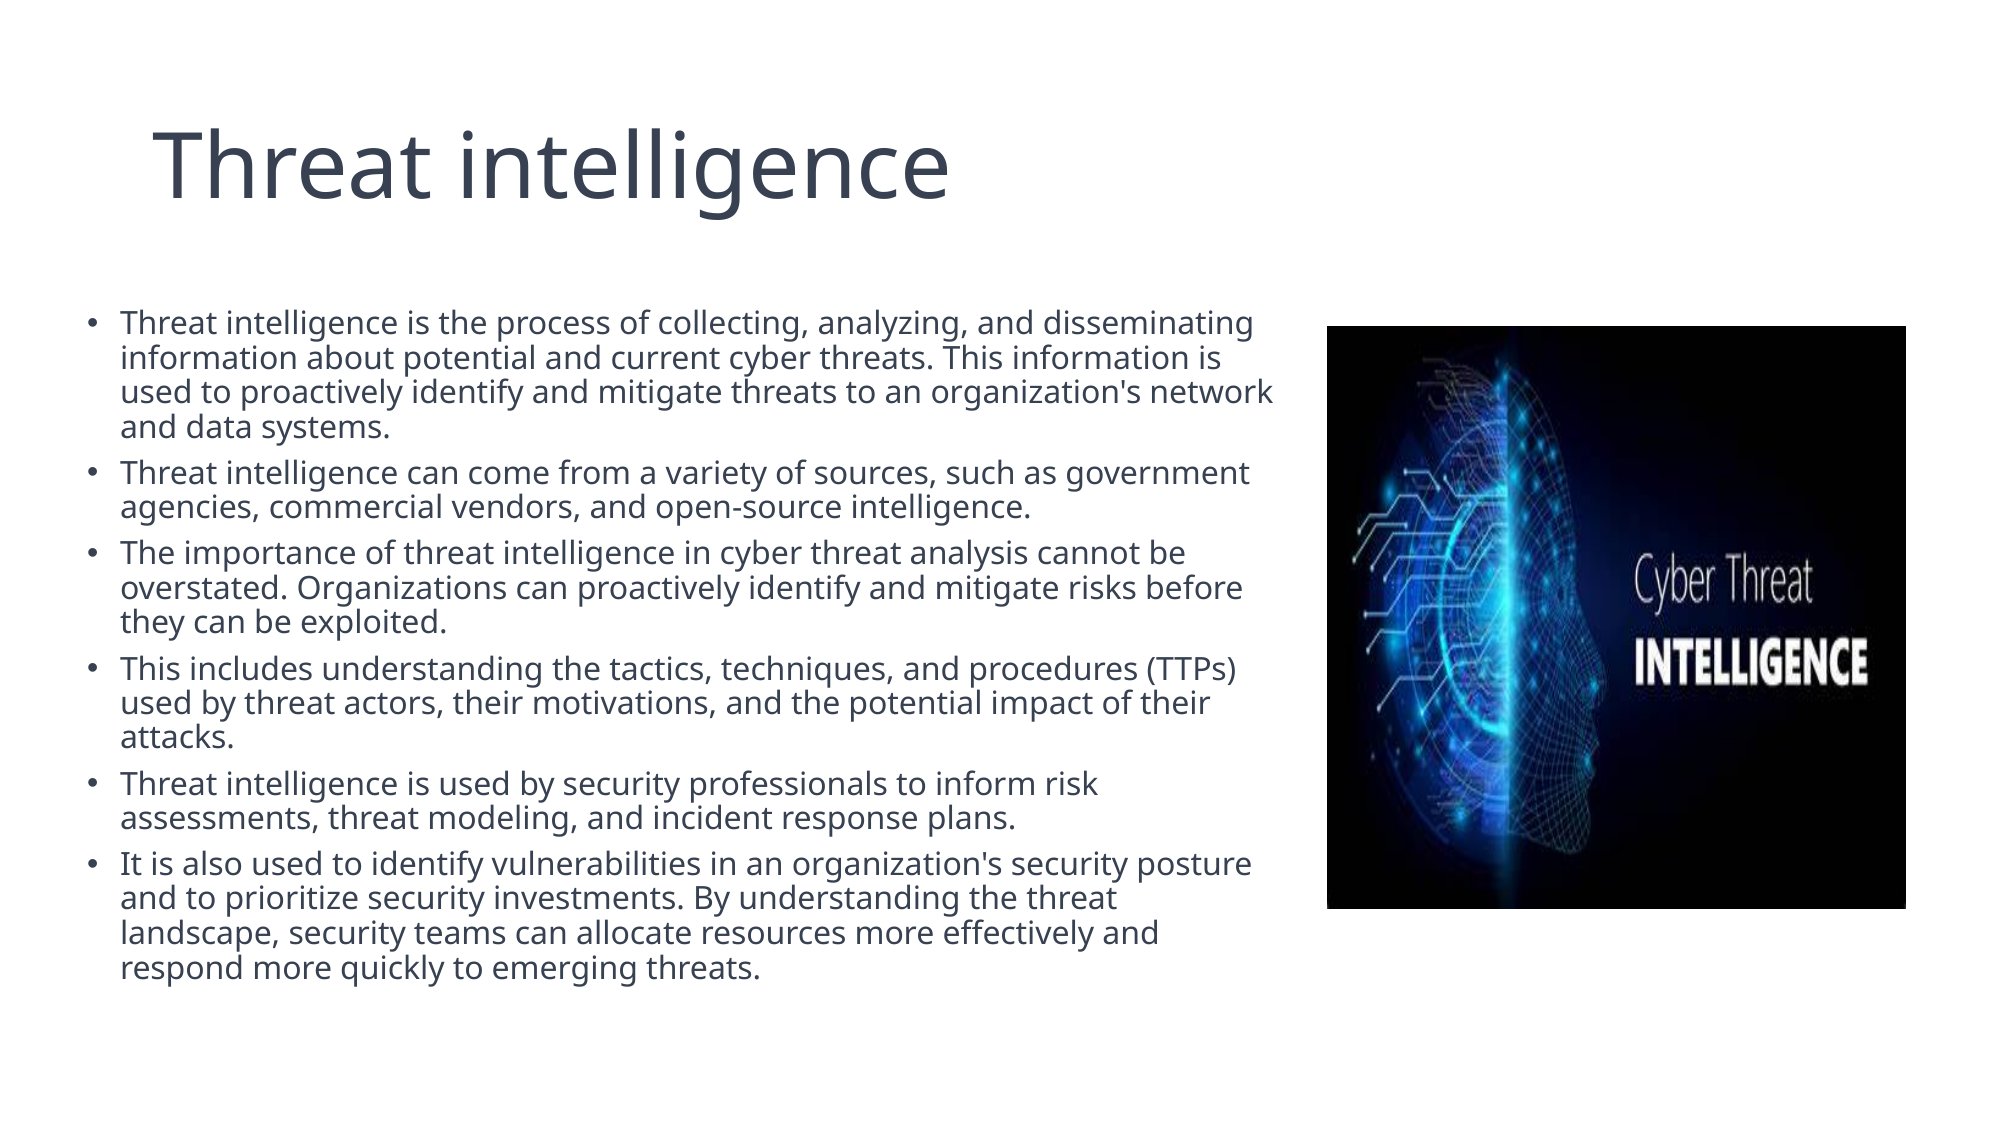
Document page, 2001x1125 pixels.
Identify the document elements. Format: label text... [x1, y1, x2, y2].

list Threat intelligence is the process of collecting, analyzing, and disseminating information about potential and current cyber threats. This information is used to proactively identify and mitigate threats to an organization's network and data systems. Threat intelligence can come from a variety of sources, such as government agencies, commercial vendors, and open-source intelligence. The importance of threat intelligence in cyber threat analysis cannot be overstated. Organizations can proactively identify and mitigate risks before they can be exploited. This includes understanding the tactics, techniques, and procedures (TTPs) used by threat actors, their motivations, and the potential impact of their attacks. Threat intelligence is used by security professionals to inform risk assessments, threat modeling, and incident response plans. It is also used to identify vulnerabilities in an organization's security posture and to prioritize security investments. By understanding the threat landscape, security teams can allocate resources more effectively and respond more quickly to emerging threats. [72, 299, 1297, 1014]
title Threat intelligence [137, 59, 1863, 278]
picture [1327, 326, 1906, 909]
